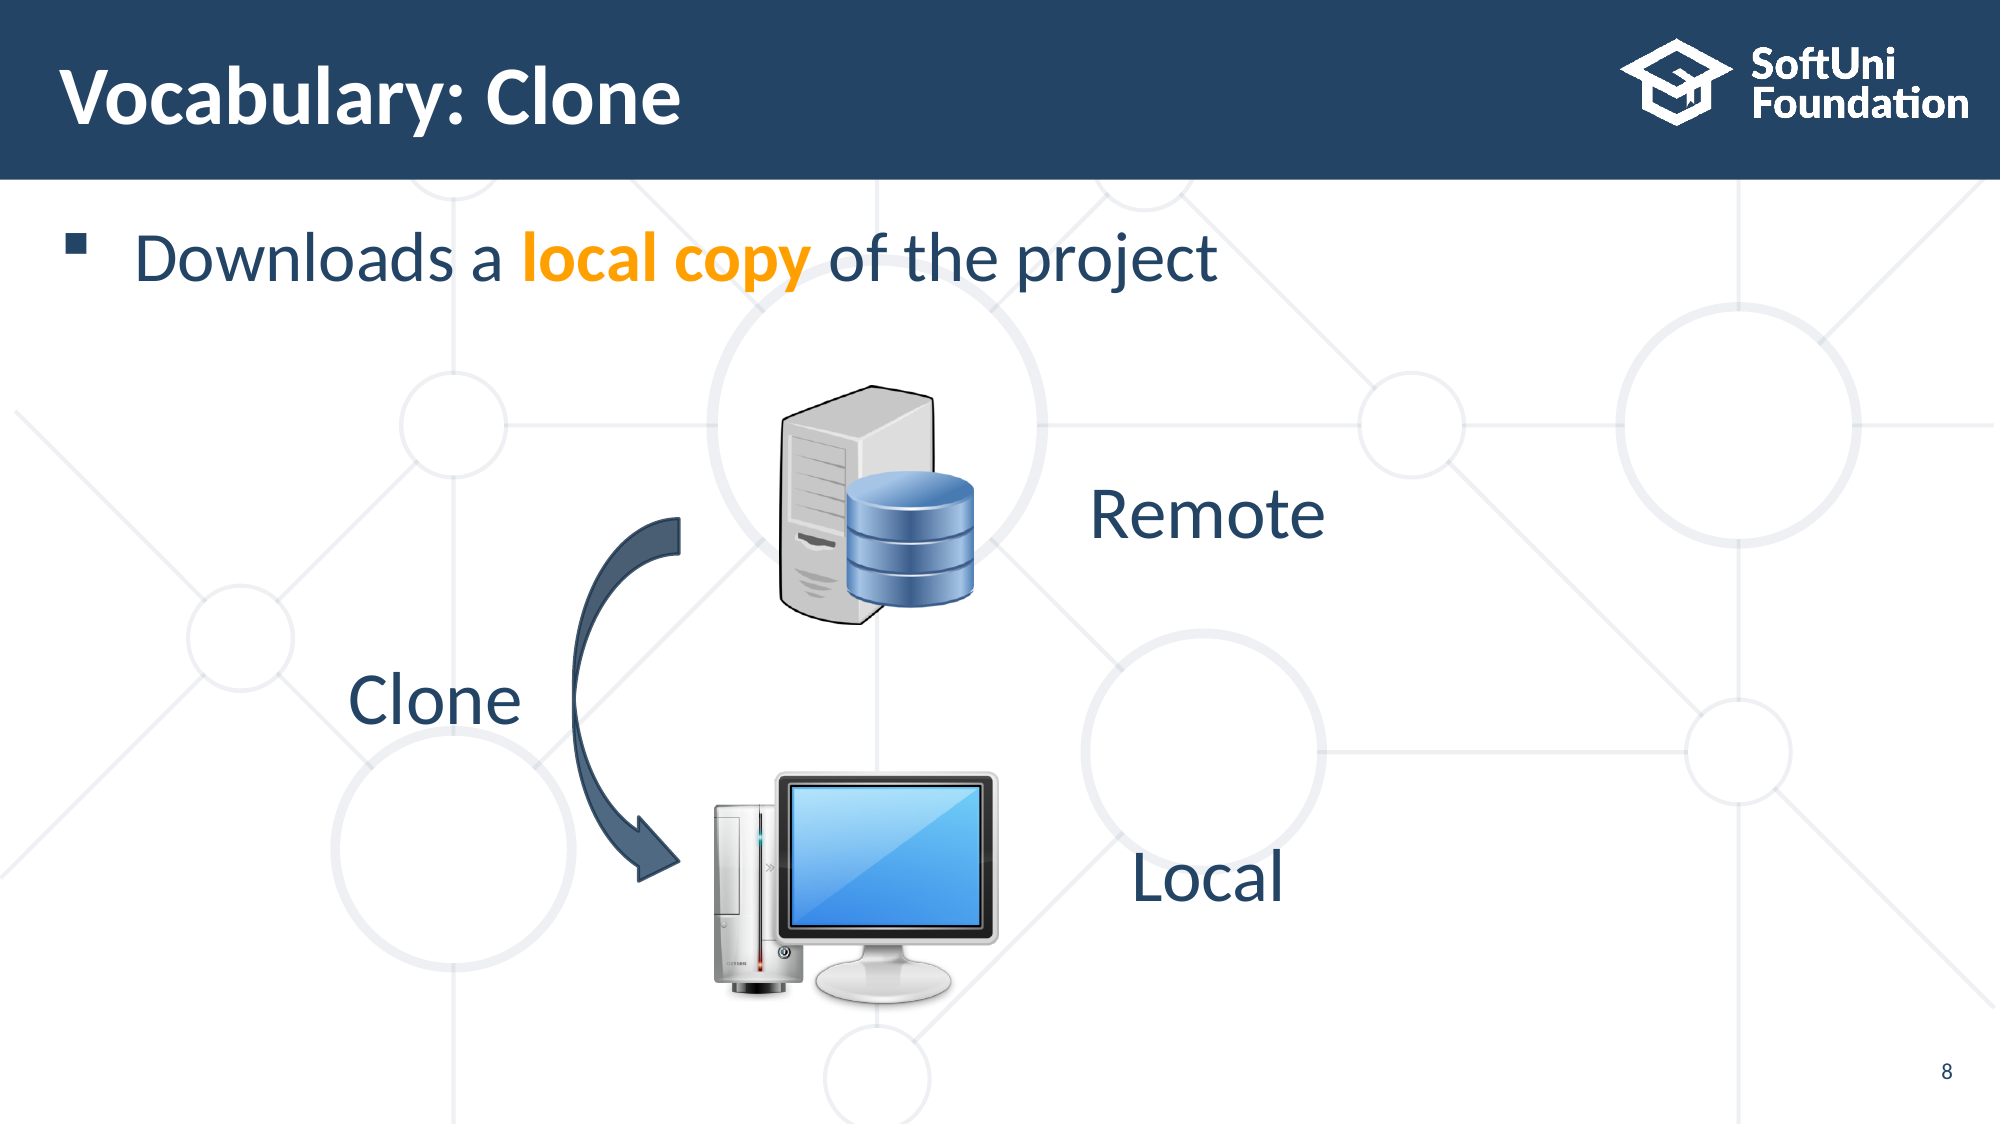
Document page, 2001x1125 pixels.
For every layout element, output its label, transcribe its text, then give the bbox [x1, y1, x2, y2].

text_box Vocabulary: Clone [41, 18, 1420, 164]
text_box Remote [1074, 456, 1343, 562]
text_box Clone [333, 641, 538, 747]
text_box 8 [1897, 1049, 1968, 1100]
list Downloads a local copy of the project [41, 200, 1671, 317]
picture [714, 751, 999, 1037]
text_box [571, 516, 682, 884]
text_box Local [1115, 819, 1302, 925]
picture [1619, 38, 1968, 126]
picture [778, 384, 974, 625]
